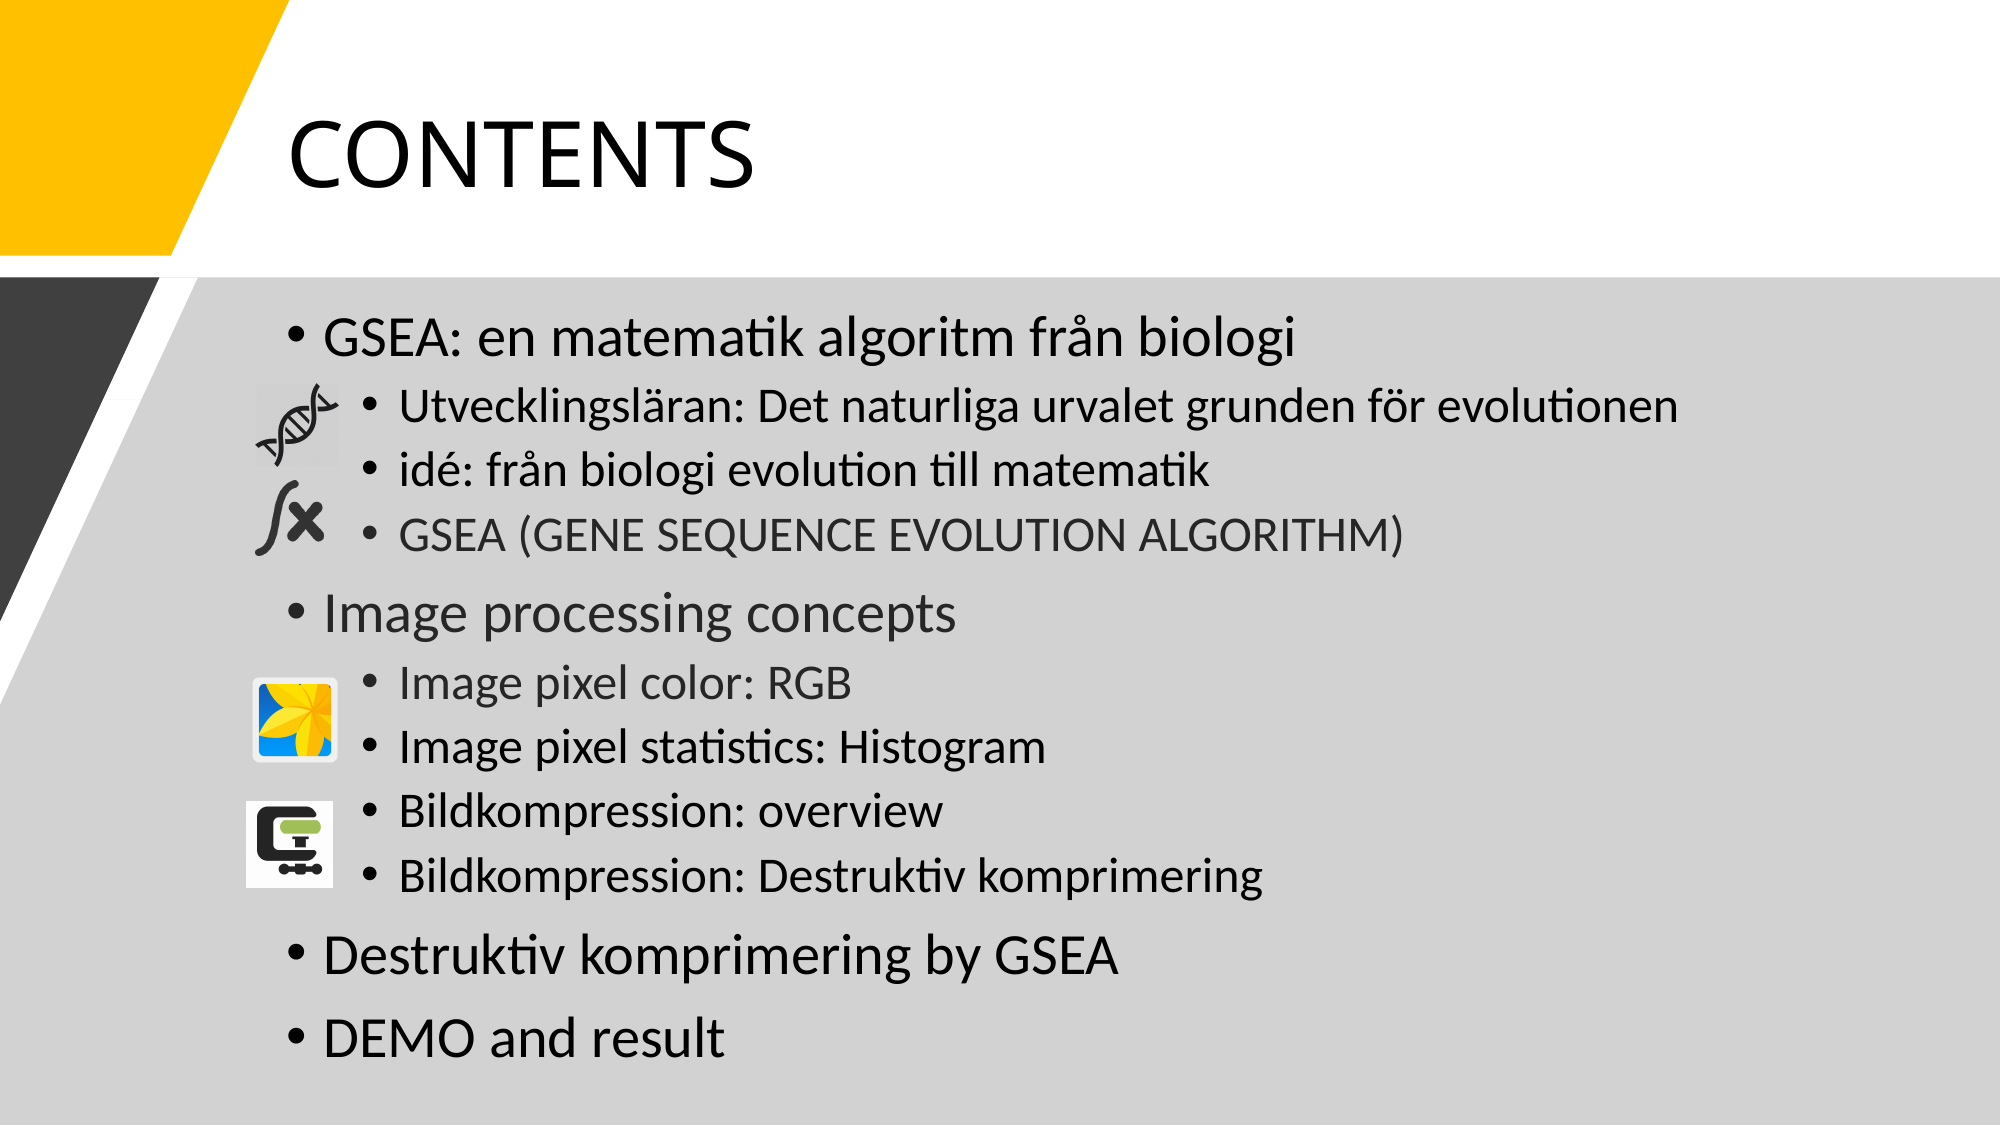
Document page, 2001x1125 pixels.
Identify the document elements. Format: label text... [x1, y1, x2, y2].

list GSEA: en matematik algoritm från biologi Utvecklingsläran: Det naturliga urvalet grunden för evolutionen idé: från biologi evolution till matematik GSEA (GENE SEQUENCE EVOLUTION ALGORITHM) Image processing concepts Image pixel color: RGB Image pixel statistics: Histogram Bildkompression: overview Bildkompression: Destruktiv komprimering Destruktiv komprimering by GSEA DEMO and result [271, 298, 1933, 1100]
picture [246, 801, 333, 888]
text_box [0, 276, 162, 622]
text_box [0, 276, 2000, 1125]
title CONTENTS [271, 60, 1808, 255]
picture [255, 383, 339, 467]
picture [255, 480, 324, 556]
text_box [0, 0, 291, 257]
picture [242, 667, 348, 773]
